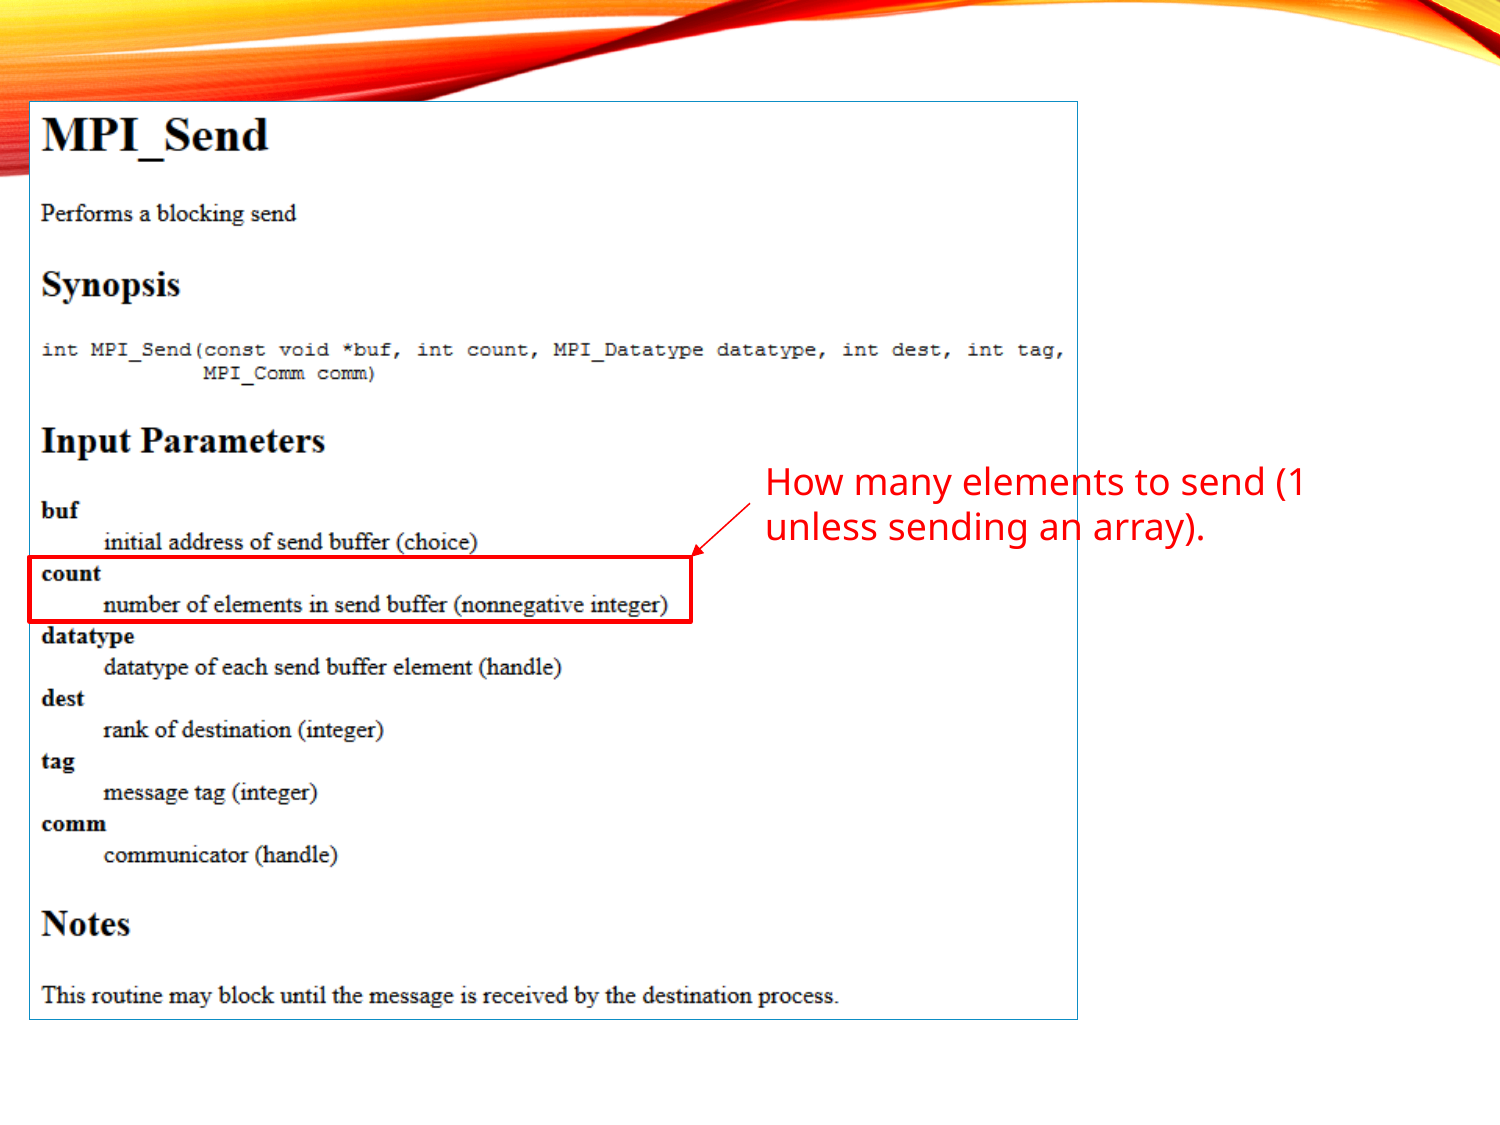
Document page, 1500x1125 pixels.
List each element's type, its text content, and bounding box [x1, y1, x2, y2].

picture [29, 103, 1079, 1018]
text_box How many elements to send (1 unless sending an array). [1079, 450, 1341, 556]
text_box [690, 503, 751, 558]
picture [0, 0, 1500, 178]
